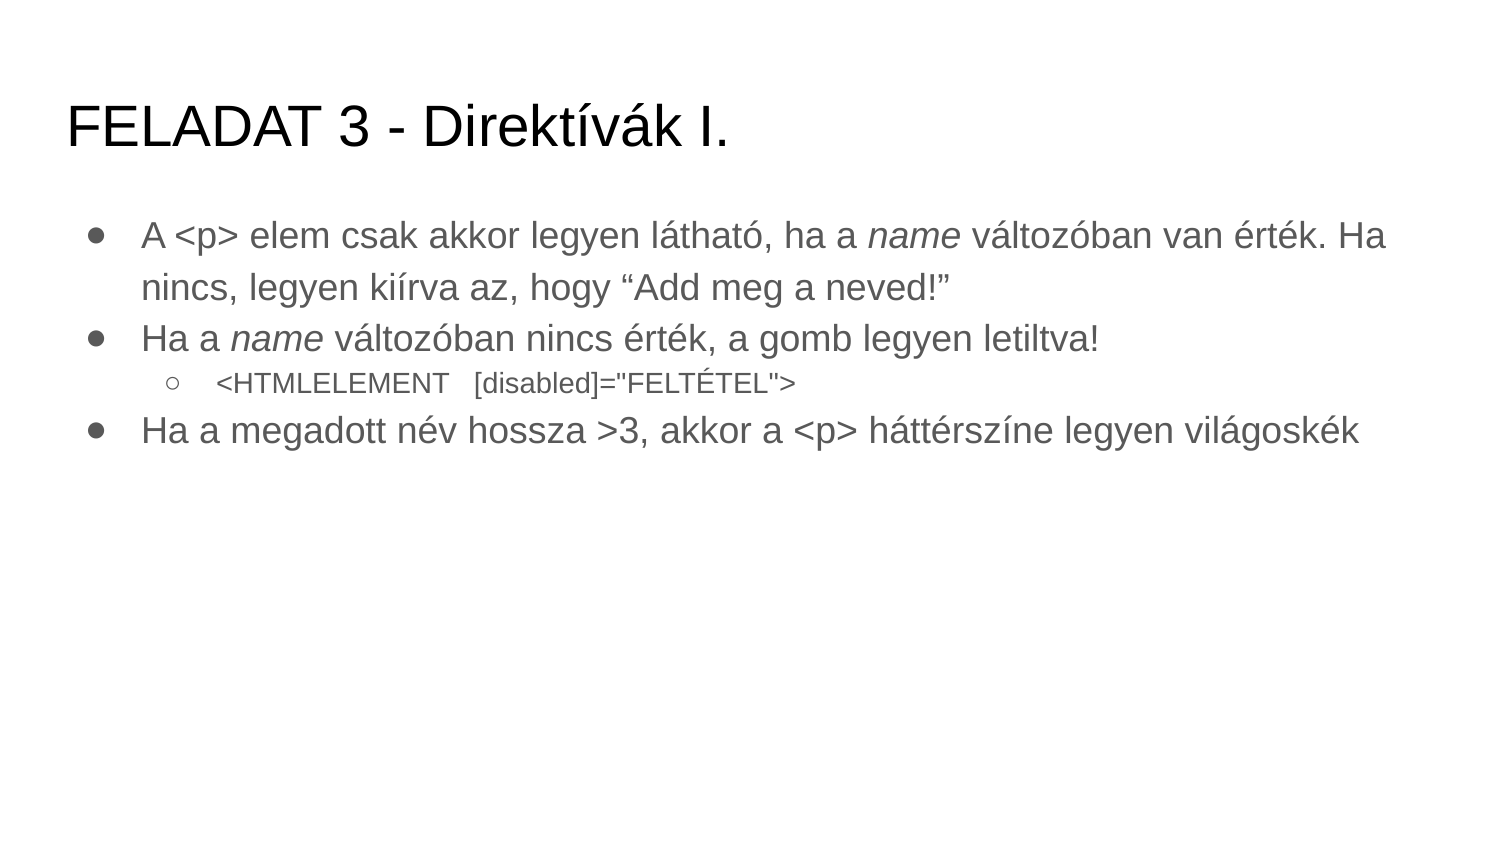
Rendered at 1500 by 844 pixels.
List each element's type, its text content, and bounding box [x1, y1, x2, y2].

list A <p> elem csak akkor legyen látható, ha a name változóban van érték. Ha nincs, legyen kiírva az, hogy “Add meg a neved!” Ha a name változóban nincs érték, a gomb legyen letiltva! <HTMLELEMENT [disabled]="FELTÉTEL"> Ha a megadott név hossza >3, akkor a <p> háttérszíne legyen világoskék [51, 189, 1449, 750]
title FELADAT 3 - Direktívák I. [51, 72, 1449, 167]
